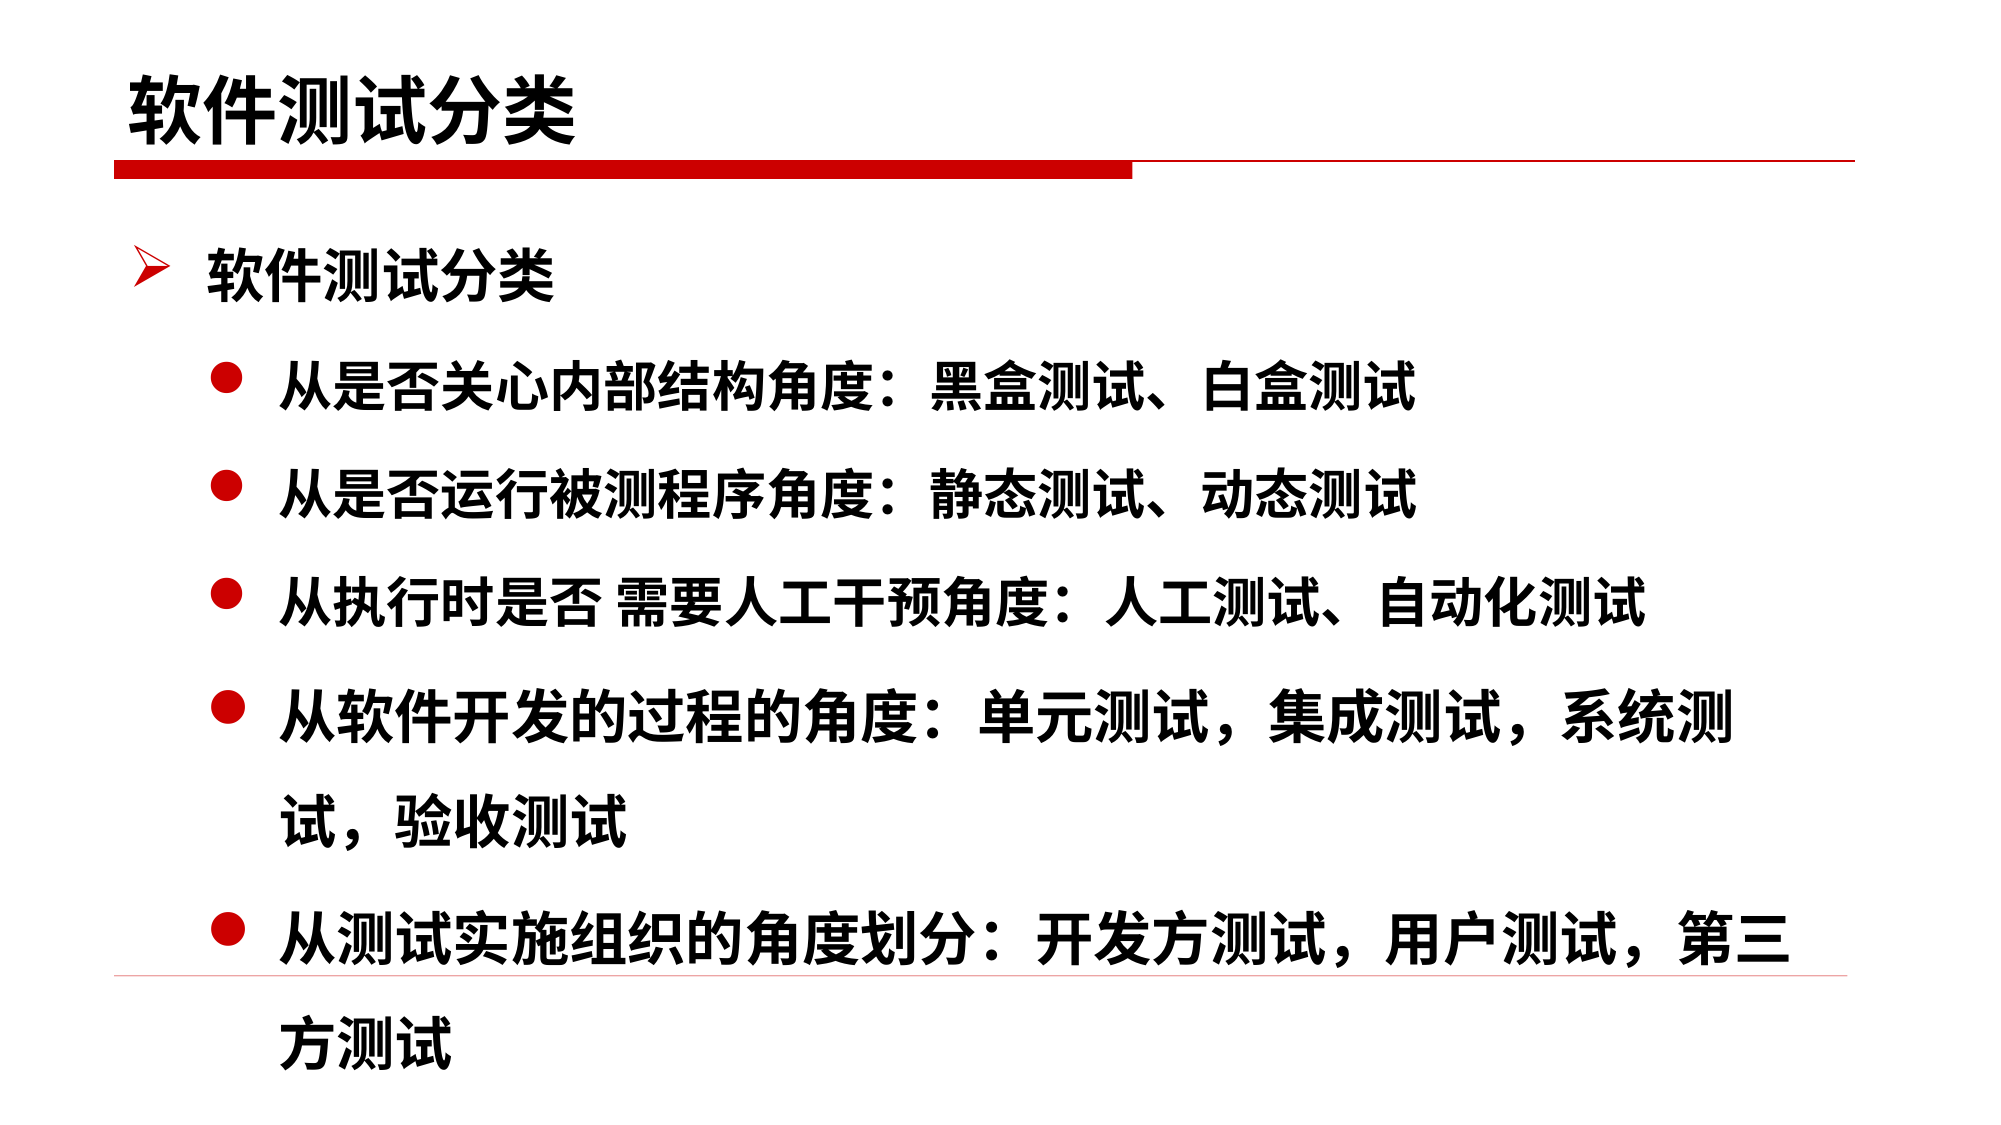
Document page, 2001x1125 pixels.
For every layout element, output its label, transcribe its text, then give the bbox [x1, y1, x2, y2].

list 软件测试分类 从是否关心内部结构角度：黑盒测试、白盒测试 从是否运行被测程序角度：静态测试、动态测试 从执行时是否 需要人工干预角度：人工测试、自动化测试 从软件开发的过程的角度：单元测试，集成测试，系统测试，验收测试 从测试实施组织的角度划分：开发方测试，用户测试，第三方测试 [114, 196, 1865, 897]
title 软件测试分类 [112, 42, 1863, 161]
